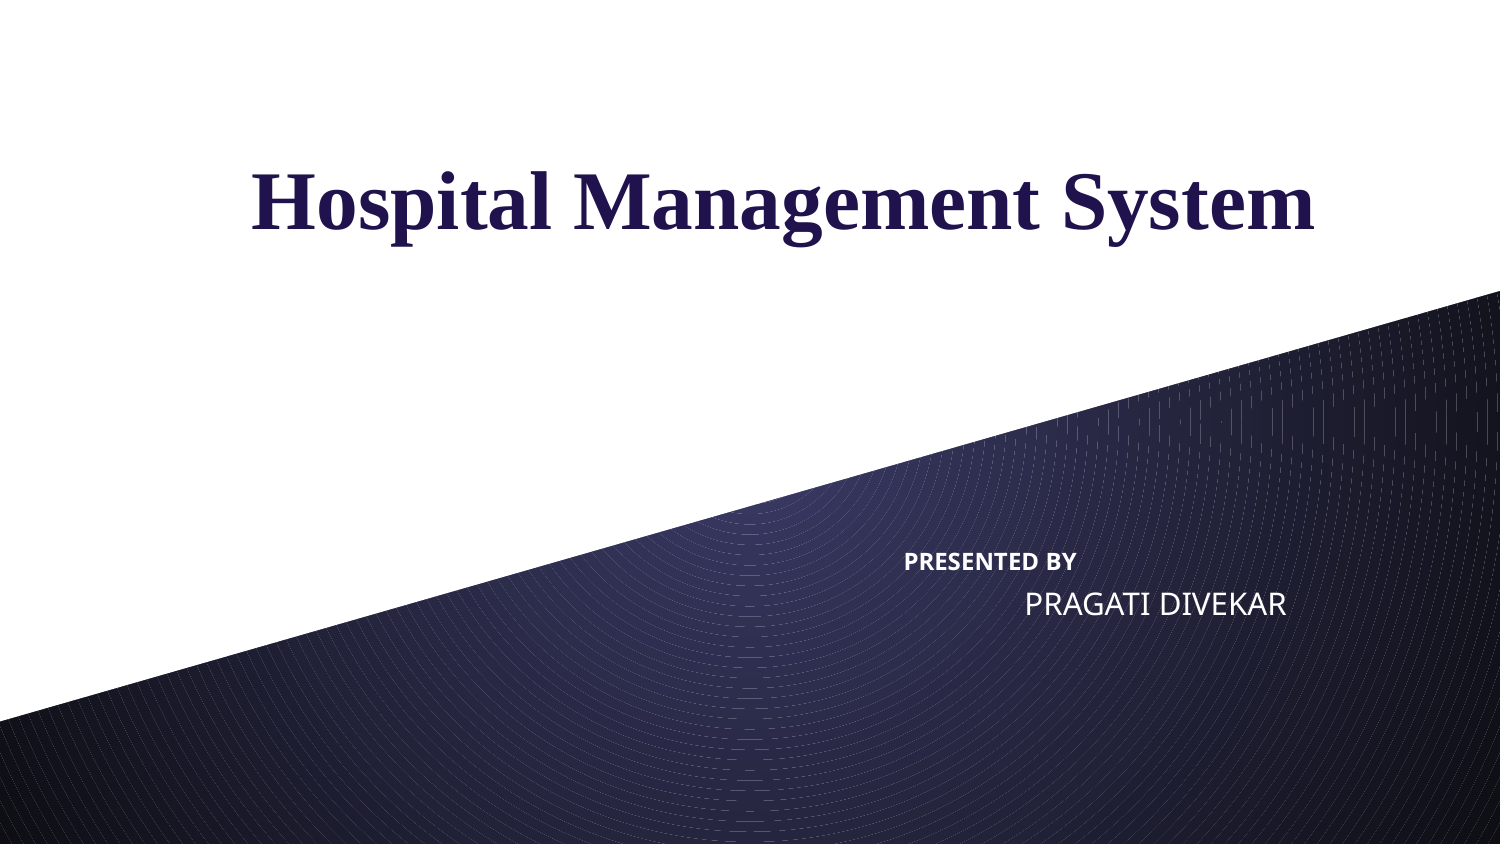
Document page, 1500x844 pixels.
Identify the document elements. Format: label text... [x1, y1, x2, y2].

text_box PRAGATI DIVEKAR [960, 531, 1351, 637]
title Hospital Management System [129, 130, 1438, 591]
subtitle PRESENTED BY [888, 531, 960, 591]
